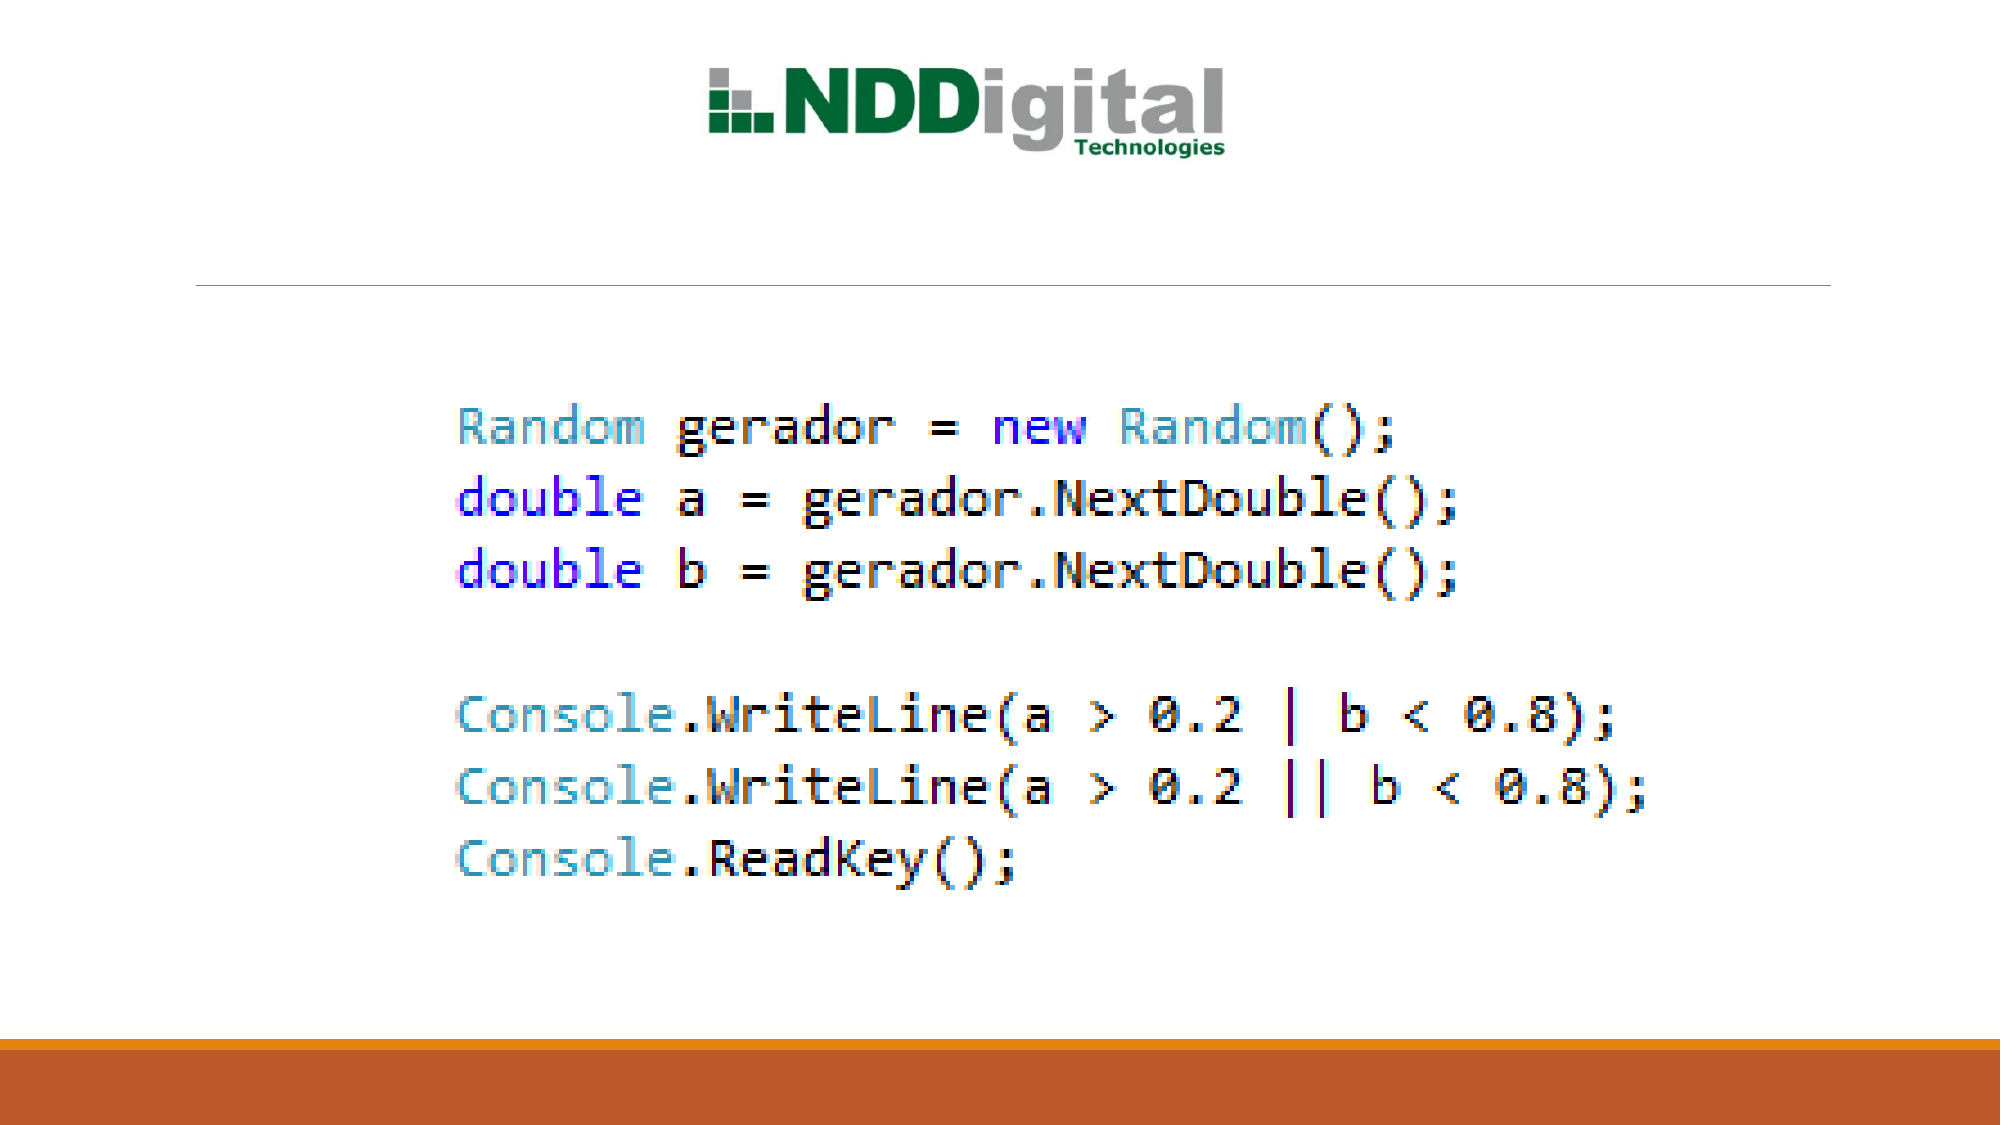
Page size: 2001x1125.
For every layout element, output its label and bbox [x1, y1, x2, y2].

picture [684, 0, 1249, 180]
picture [433, 390, 1730, 905]
